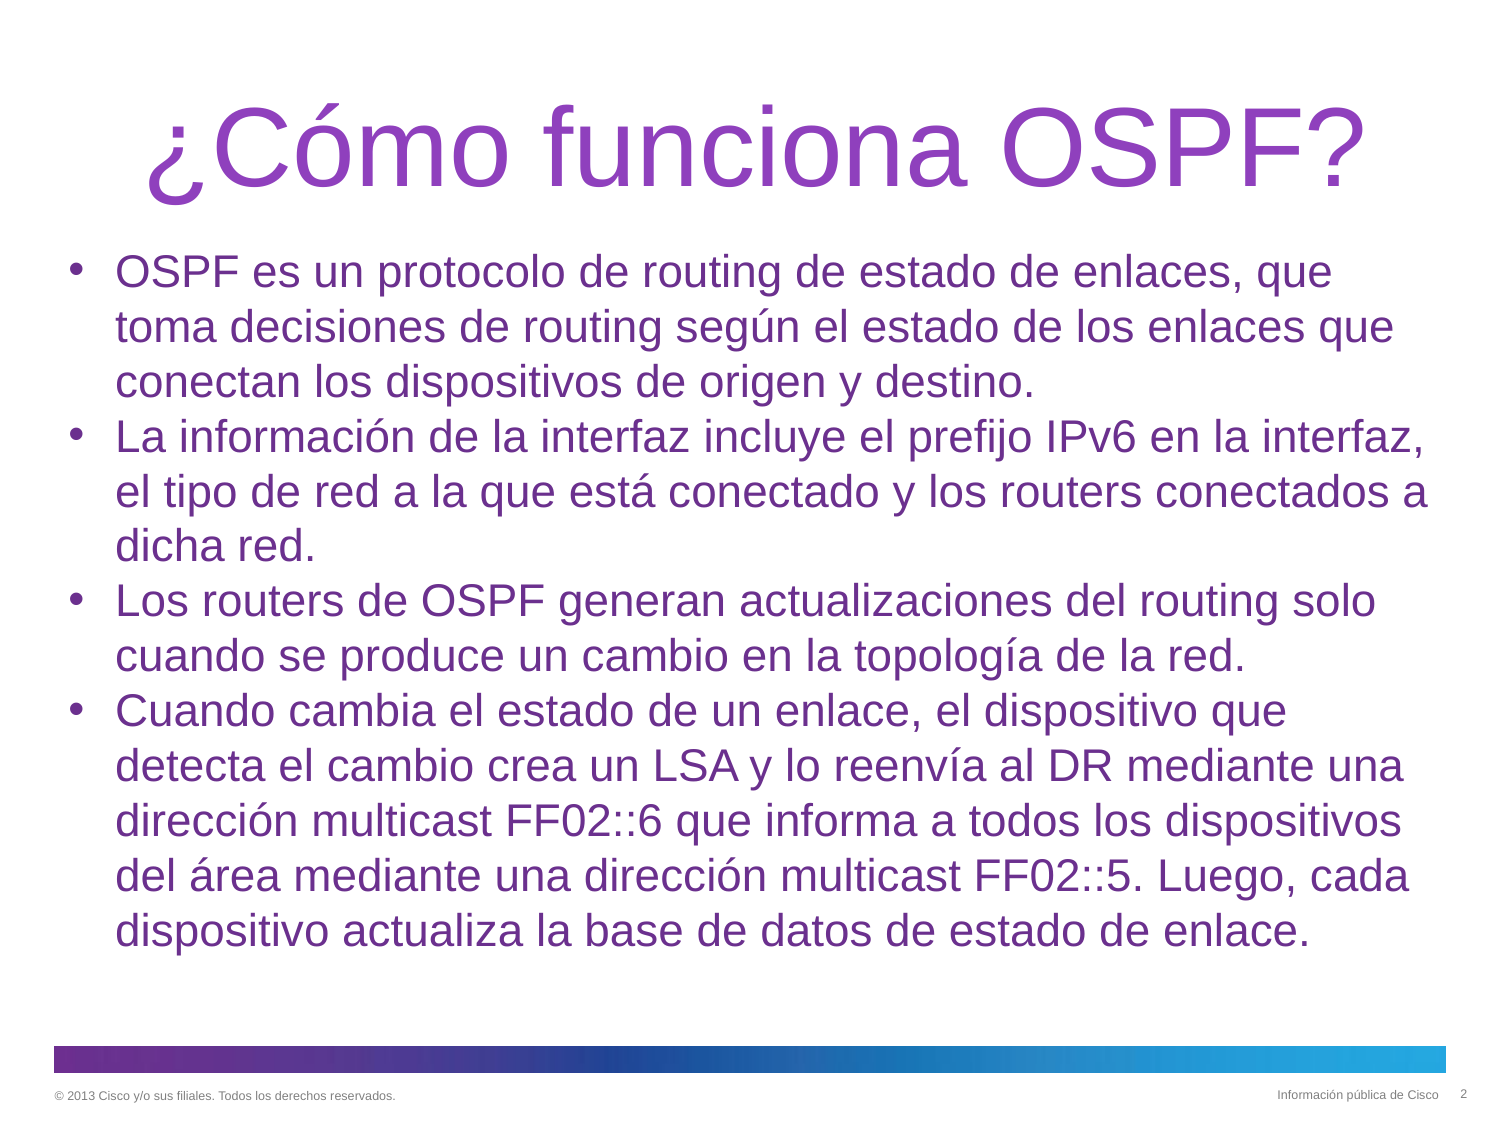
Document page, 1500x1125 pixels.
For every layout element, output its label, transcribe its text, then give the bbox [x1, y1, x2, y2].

text_box OSPF es un protocolo de routing de estado de enlaces, que toma decisiones de routing según el estado de los enlaces que conectan los dispositivos de origen y destino. La información de la interfaz incluye el prefijo IPv6 en la interfaz, el tipo de red a la que está conectado y los routers conectados a dicha red. Los routers de OSPF generan actualizaciones del routing solo cuando se produce un cambio en la topología de la red. Cuando cambia el estado de un enlace, el dispositivo que detecta el cambio crea un LSA y lo reenvía al DR mediante una dirección multicast FF02::6 que informa a todos los dispositivos del área mediante una dirección multicast FF02::5. Luego, cada dispositivo actualiza la base de datos de estado de enlace. [53, 233, 1447, 1019]
title ¿Cómo funciona OSPF? [90, 5, 1421, 218]
picture [54, 1046, 1446, 1073]
